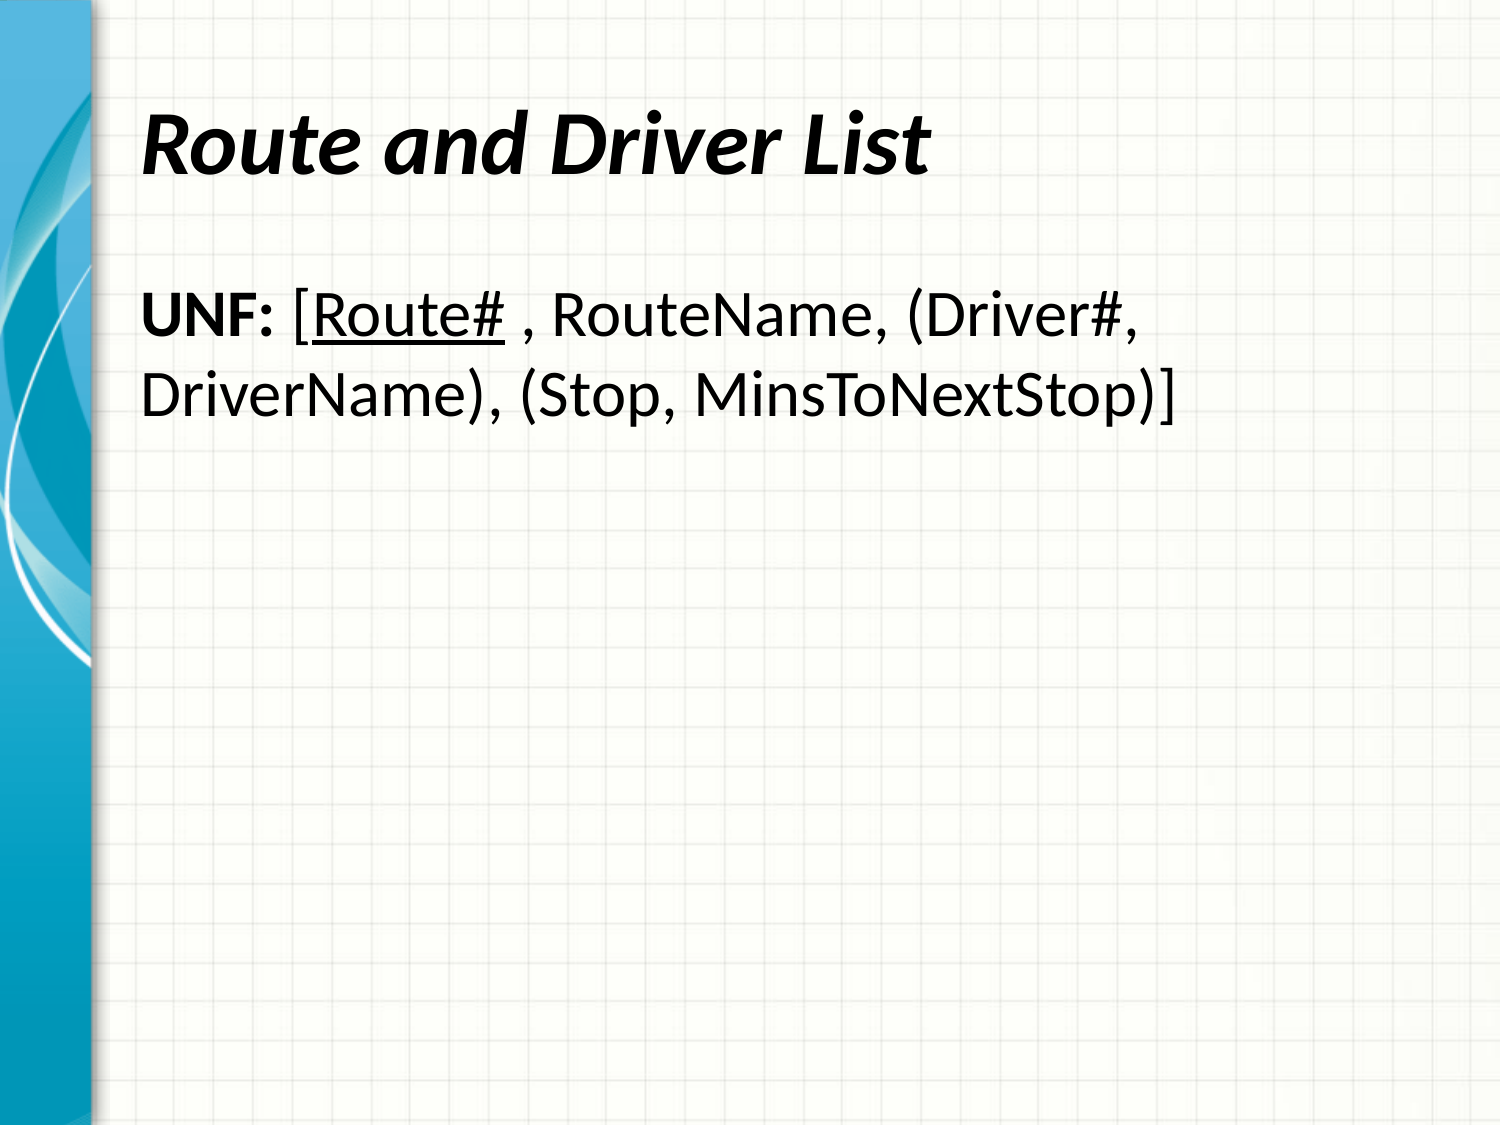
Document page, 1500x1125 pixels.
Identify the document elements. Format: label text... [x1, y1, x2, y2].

list UNF: [Route# , RouteName, (Driver#, DriverName), (Stop, MinsToNextStop)] [125, 261, 1450, 967]
picture [0, 0, 1500, 1125]
title Route and Driver List [125, 44, 1450, 232]
